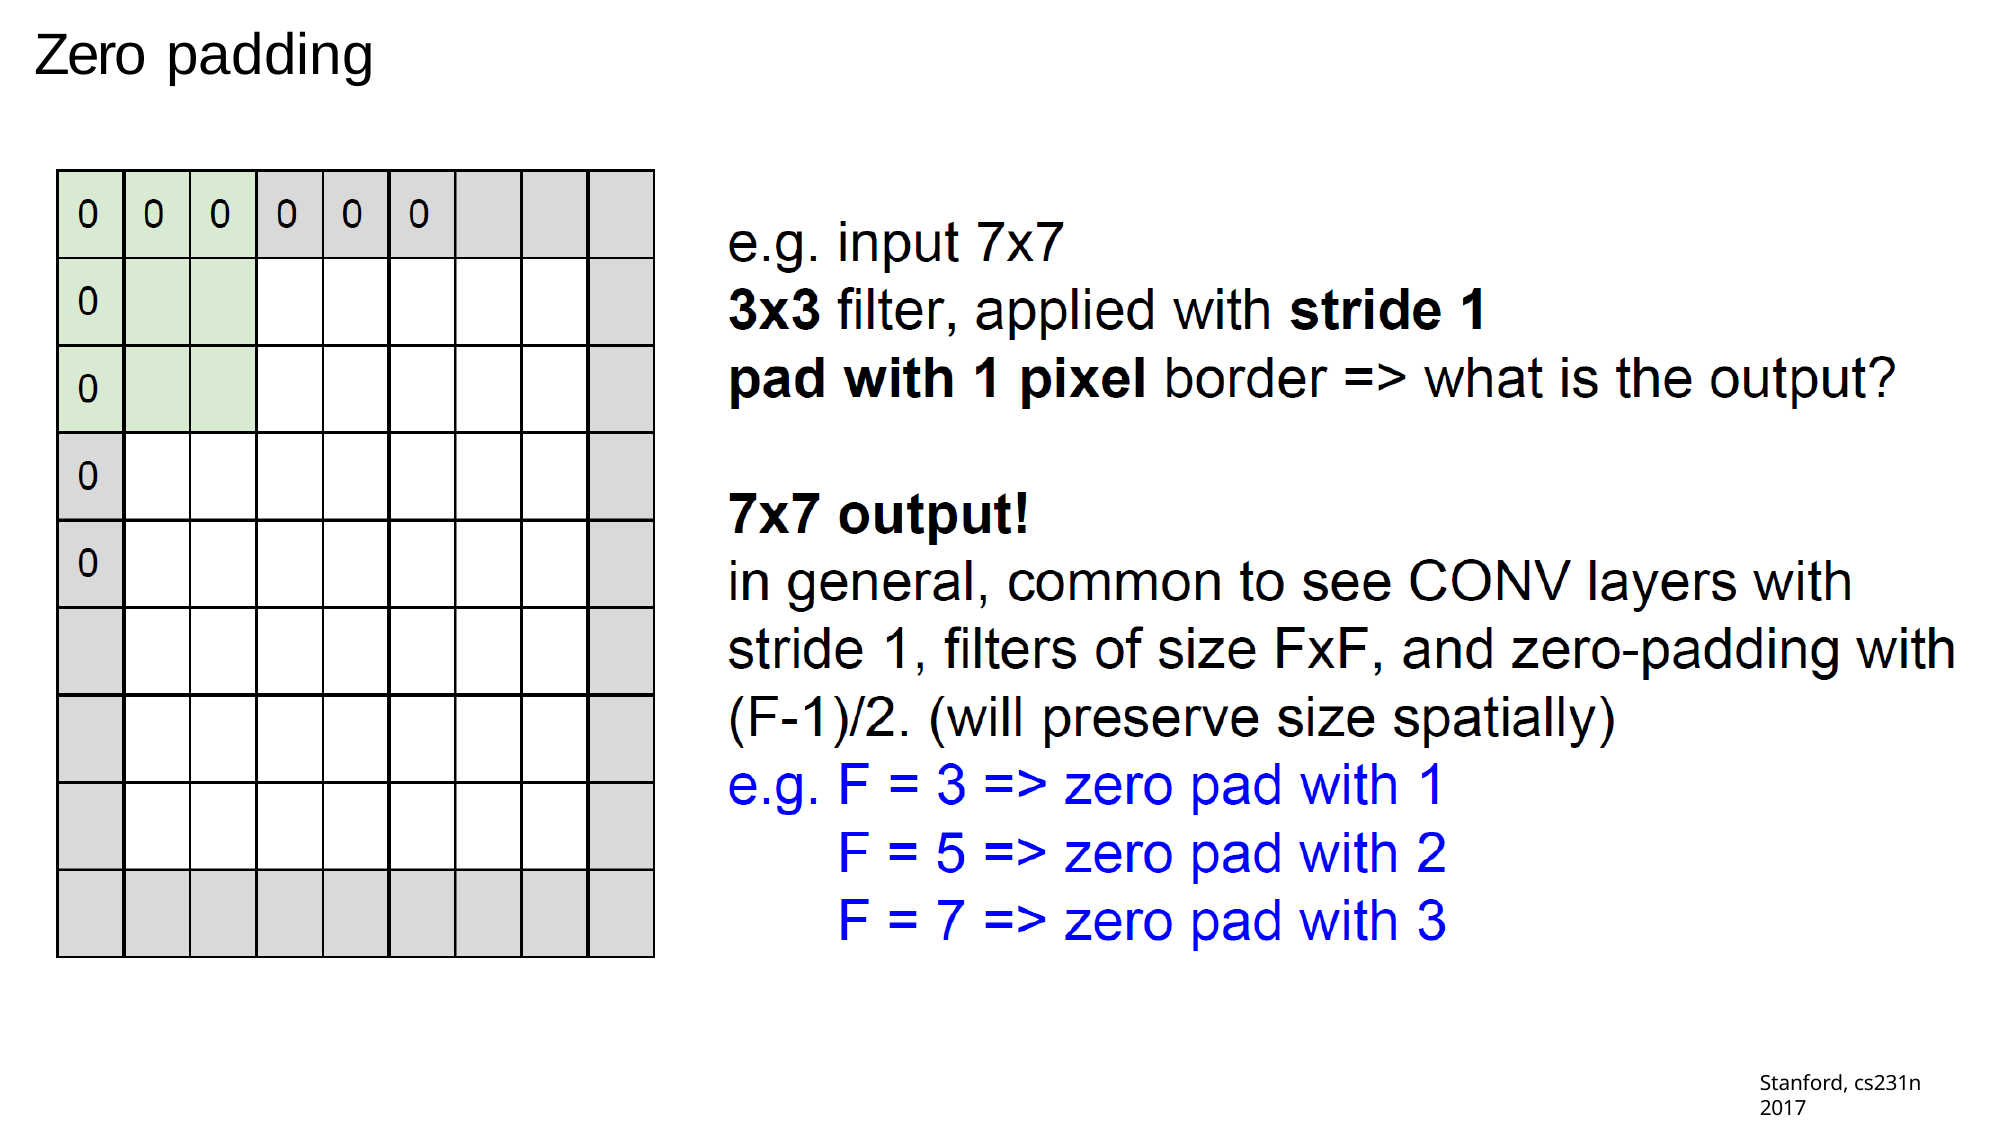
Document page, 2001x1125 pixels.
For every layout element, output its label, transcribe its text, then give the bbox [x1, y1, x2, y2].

footer Stanford, cs231n 2017 [1757, 1065, 1973, 1125]
picture [55, 169, 1954, 959]
title Zero padding [32, 13, 377, 204]
